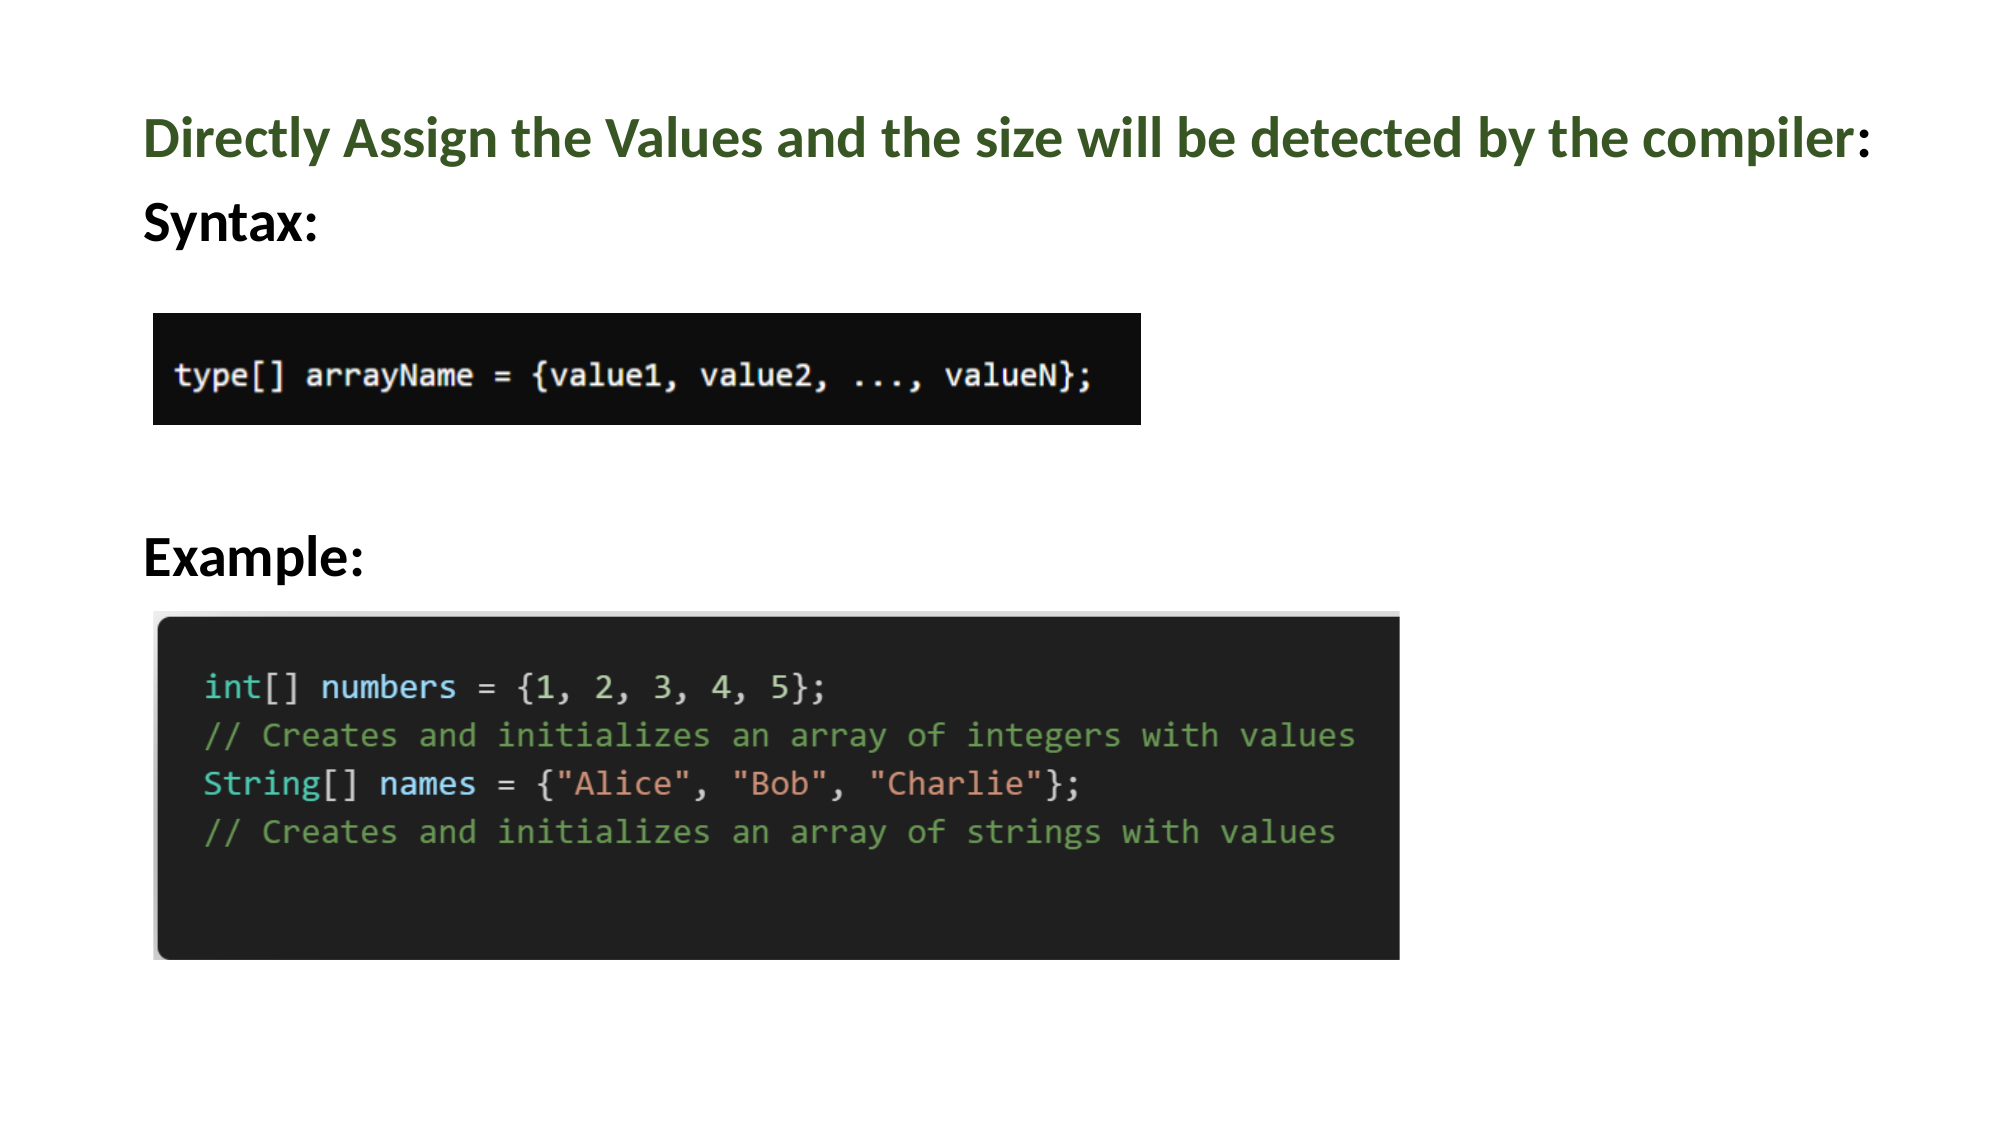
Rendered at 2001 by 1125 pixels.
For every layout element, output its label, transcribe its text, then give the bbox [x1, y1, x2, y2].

picture [153, 611, 1400, 960]
list Directly Assign the Values and the size will be detected by the compiler: Syntax: Example: [129, 99, 1926, 1014]
picture [153, 313, 1141, 425]
